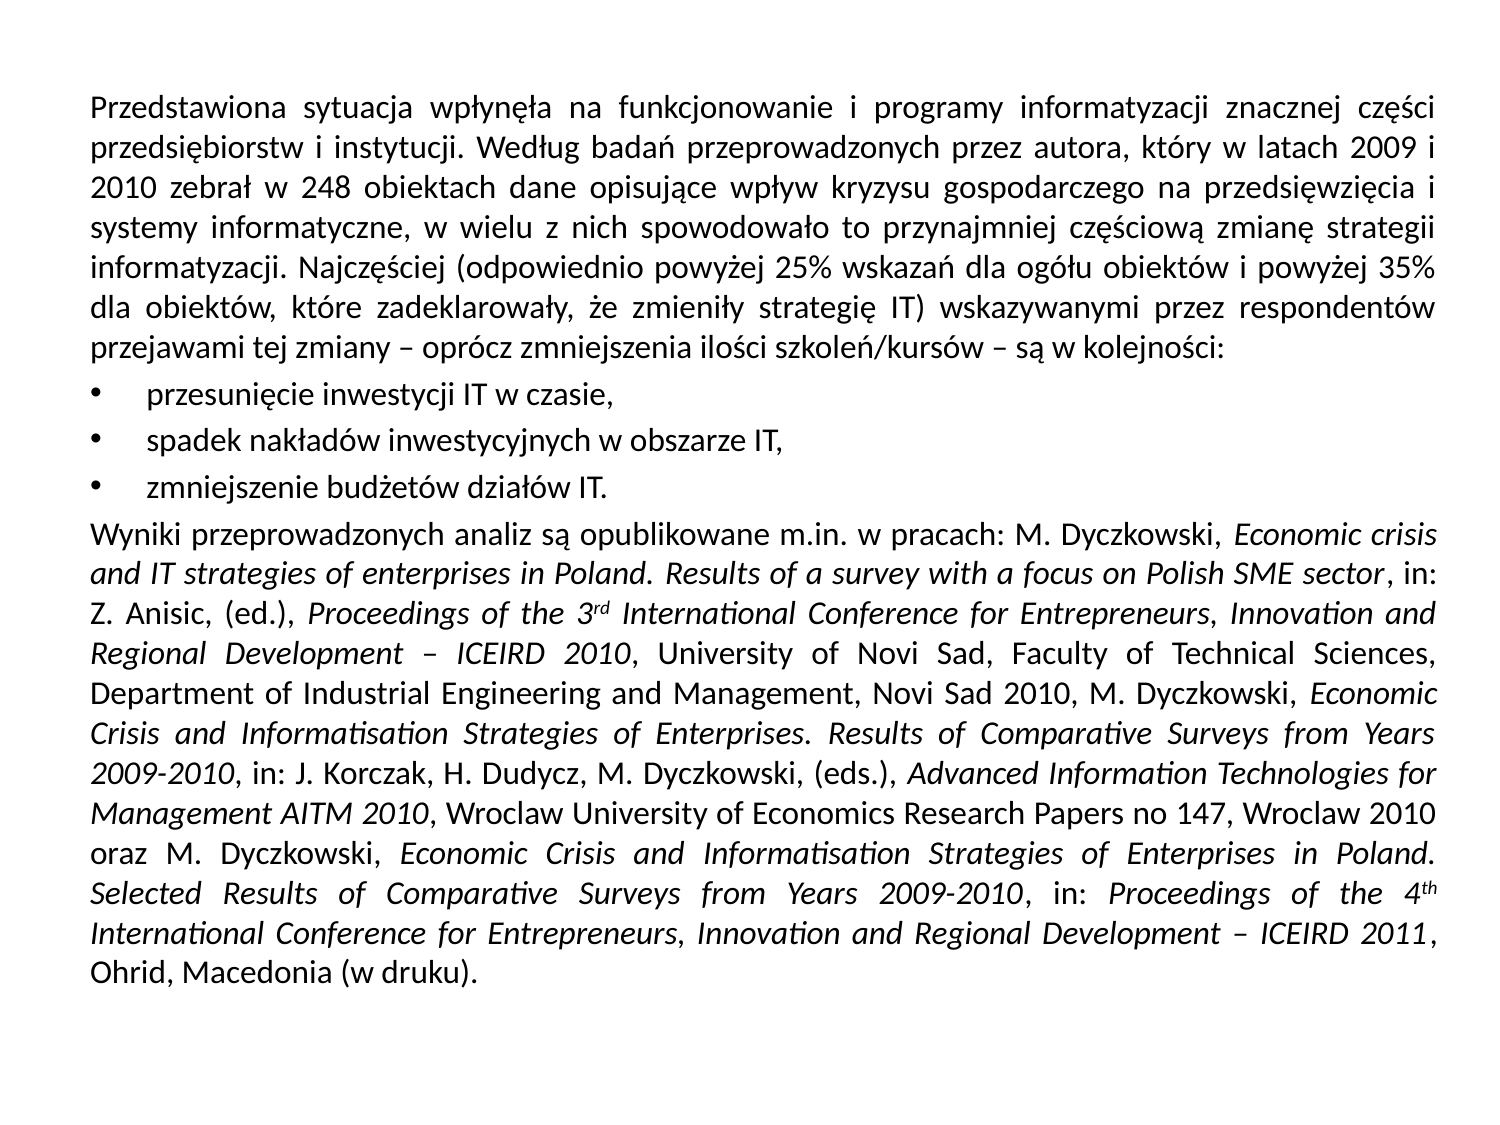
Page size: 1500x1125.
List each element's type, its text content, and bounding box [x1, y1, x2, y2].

list Przedstawiona sytuacja wpłynęła na funkcjonowanie i programy informatyzacji znacznej części przedsiębiorstw i instytucji. Według badań przeprowadzonych przez autora, który w latach 2009 i 2010 zebrał w 248 obiektach dane opisujące wpływ kryzysu gospodarczego na przedsięwzięcia i systemy informatyczne, w wielu z nich spowodowało to przynajmniej częściową zmianę strategii informatyzacji. Najczęściej (odpowiednio powyżej 25% wskazań dla ogółu obiektów i powyżej 35% dla obiektów, które zadeklarowały, że zmieniły strategię IT) wskazywanymi przez respondentów przejawami tej zmiany – oprócz zmniejszenia ilości szkoleń/kursów – są w kolejności: przesunięcie inwestycji IT w czasie, spadek nakładów inwestycyjnych w obszarze IT, zmniejszenie budżetów działów IT. Wyniki przeprowadzonych analiz są opublikowane m.in. w pracach: M. Dyczkowski, Economic crisis and IT strategies of enterprises in Poland. Results of a survey with a focus on Polish SME sector, in: Z. Anisic, (ed.), Proceedings of the 3rd International Conference for Entrepreneurs, Innovation and Regional Development – ICEIRD 2010, University of Novi Sad, Faculty of Technical Sciences, Department of Industrial Engineering and Management, Novi Sad 2010, M. Dyczkowski, Economic Crisis and Informatisation Strategies of Enterprises. Results of Comparative Surveys from Years 2009-2010, in: J. Korczak, H. Dudycz, M. Dyczkowski, (eds.), Advanced Information Technologies for Management AITM 2010, Wroclaw University of Economics Research Papers no 147, Wroclaw 2010 oraz M. Dyczkowski, Economic Crisis and Informatisation Strategies of Enterprises in Poland. Selected Results of Comparative Surveys from Years 2009-2010, in: Proceedings of the 4th International Conference for Entrepreneurs, Innovation and Regional Development – ICEIRD 2011, Ohrid, Macedonia (w druku). [75, 78, 1453, 1077]
